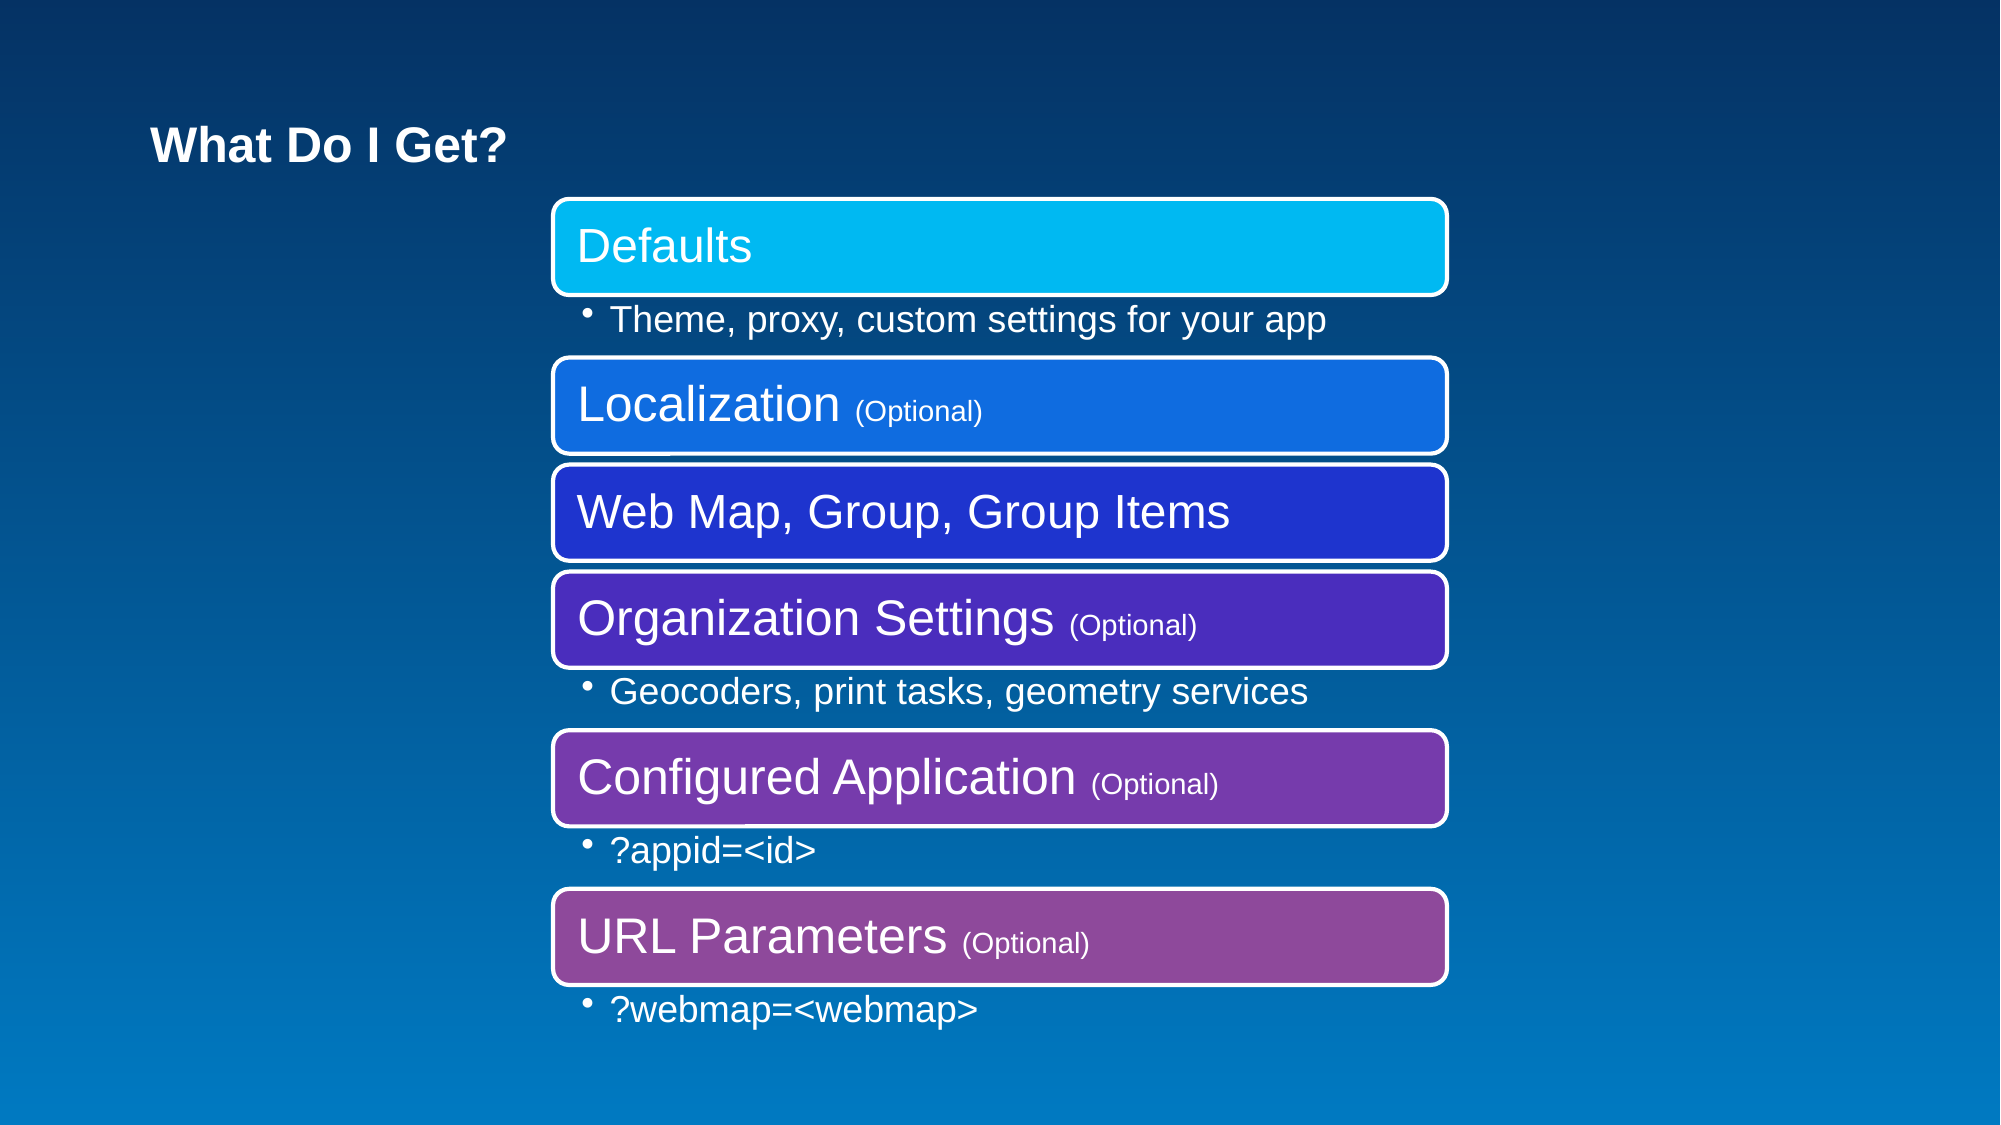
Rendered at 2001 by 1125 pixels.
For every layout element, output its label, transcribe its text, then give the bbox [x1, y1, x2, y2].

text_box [552, 198, 1448, 1049]
title What Do I Get? [150, 111, 1850, 173]
